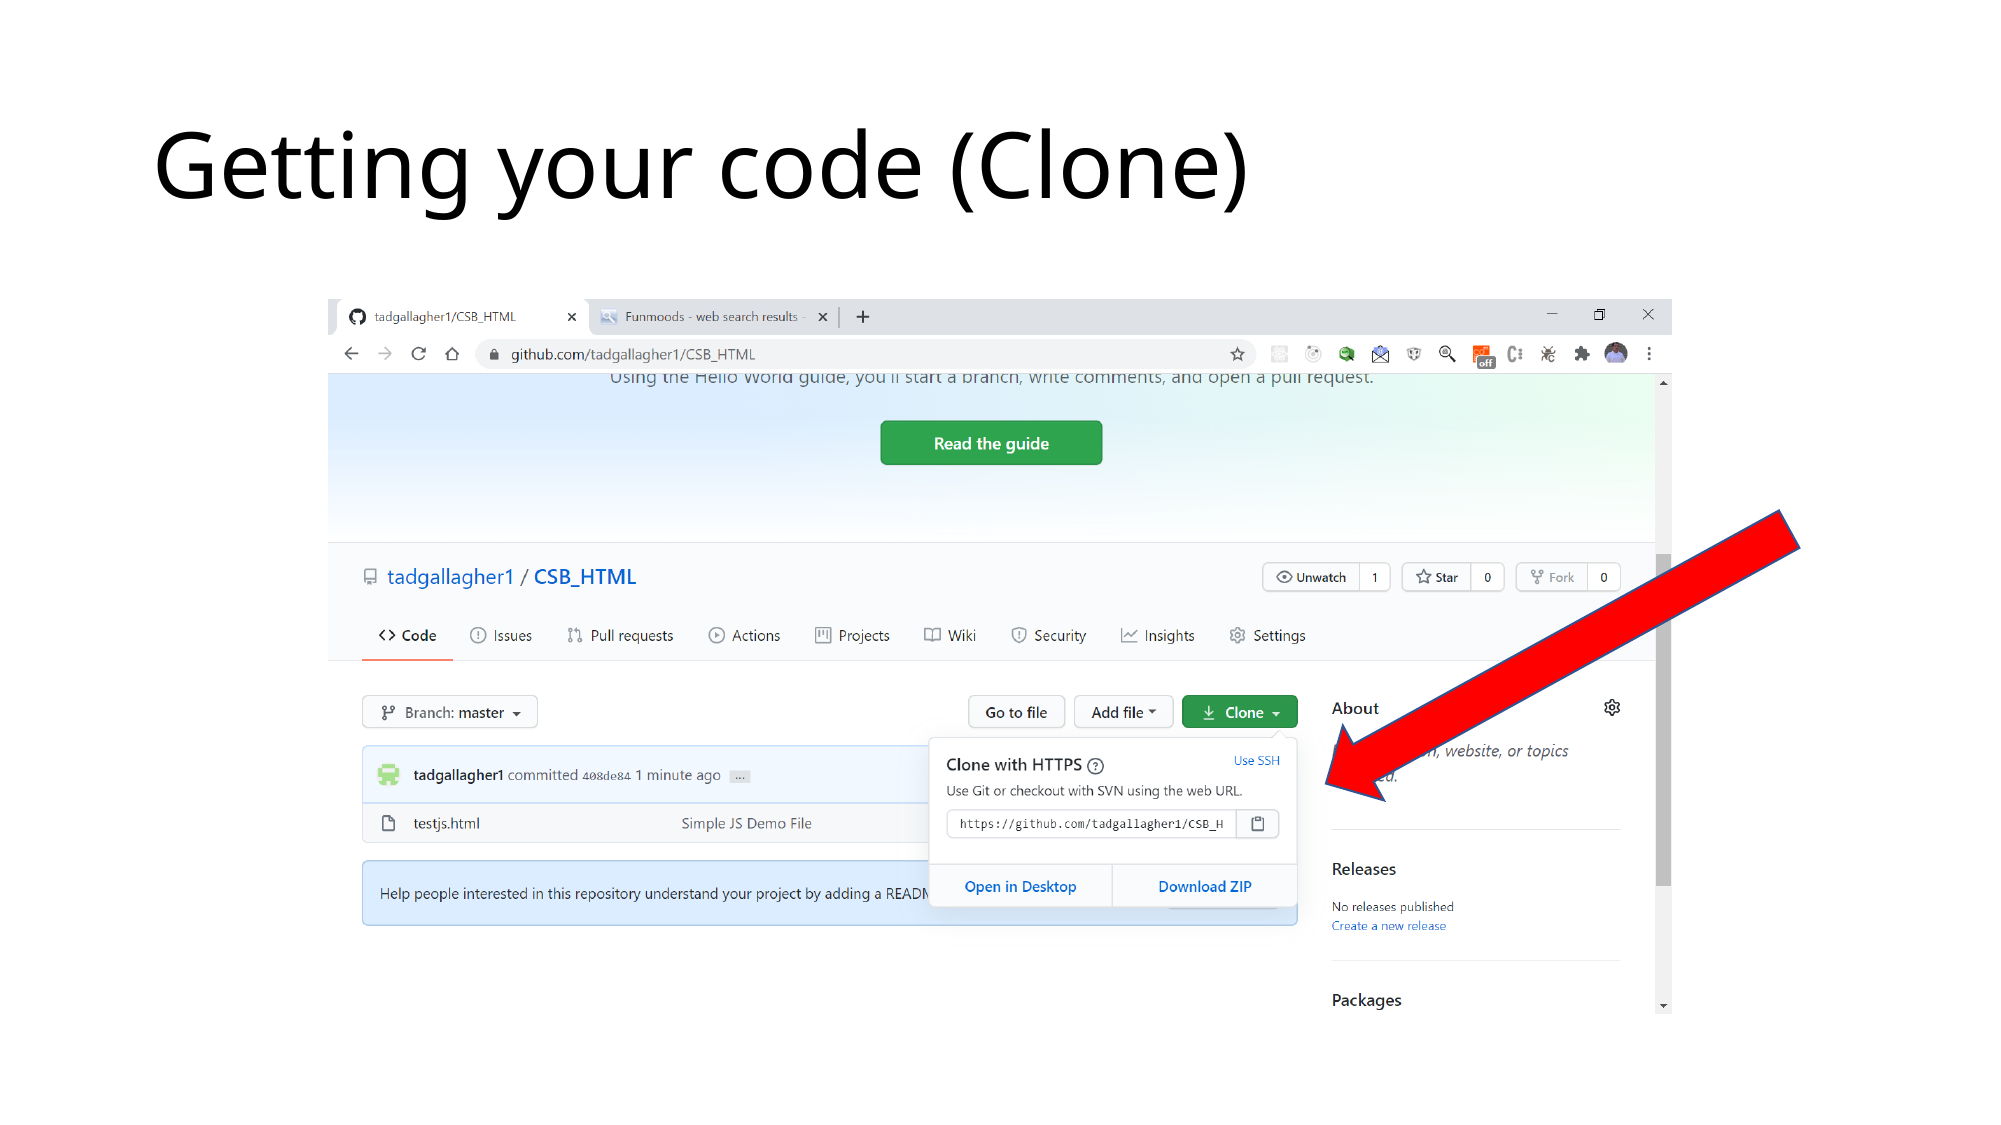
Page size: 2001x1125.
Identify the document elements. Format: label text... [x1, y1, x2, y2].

title Getting your code (Clone) [137, 59, 1863, 278]
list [328, 299, 1672, 1014]
text_box [1672, 509, 1801, 620]
